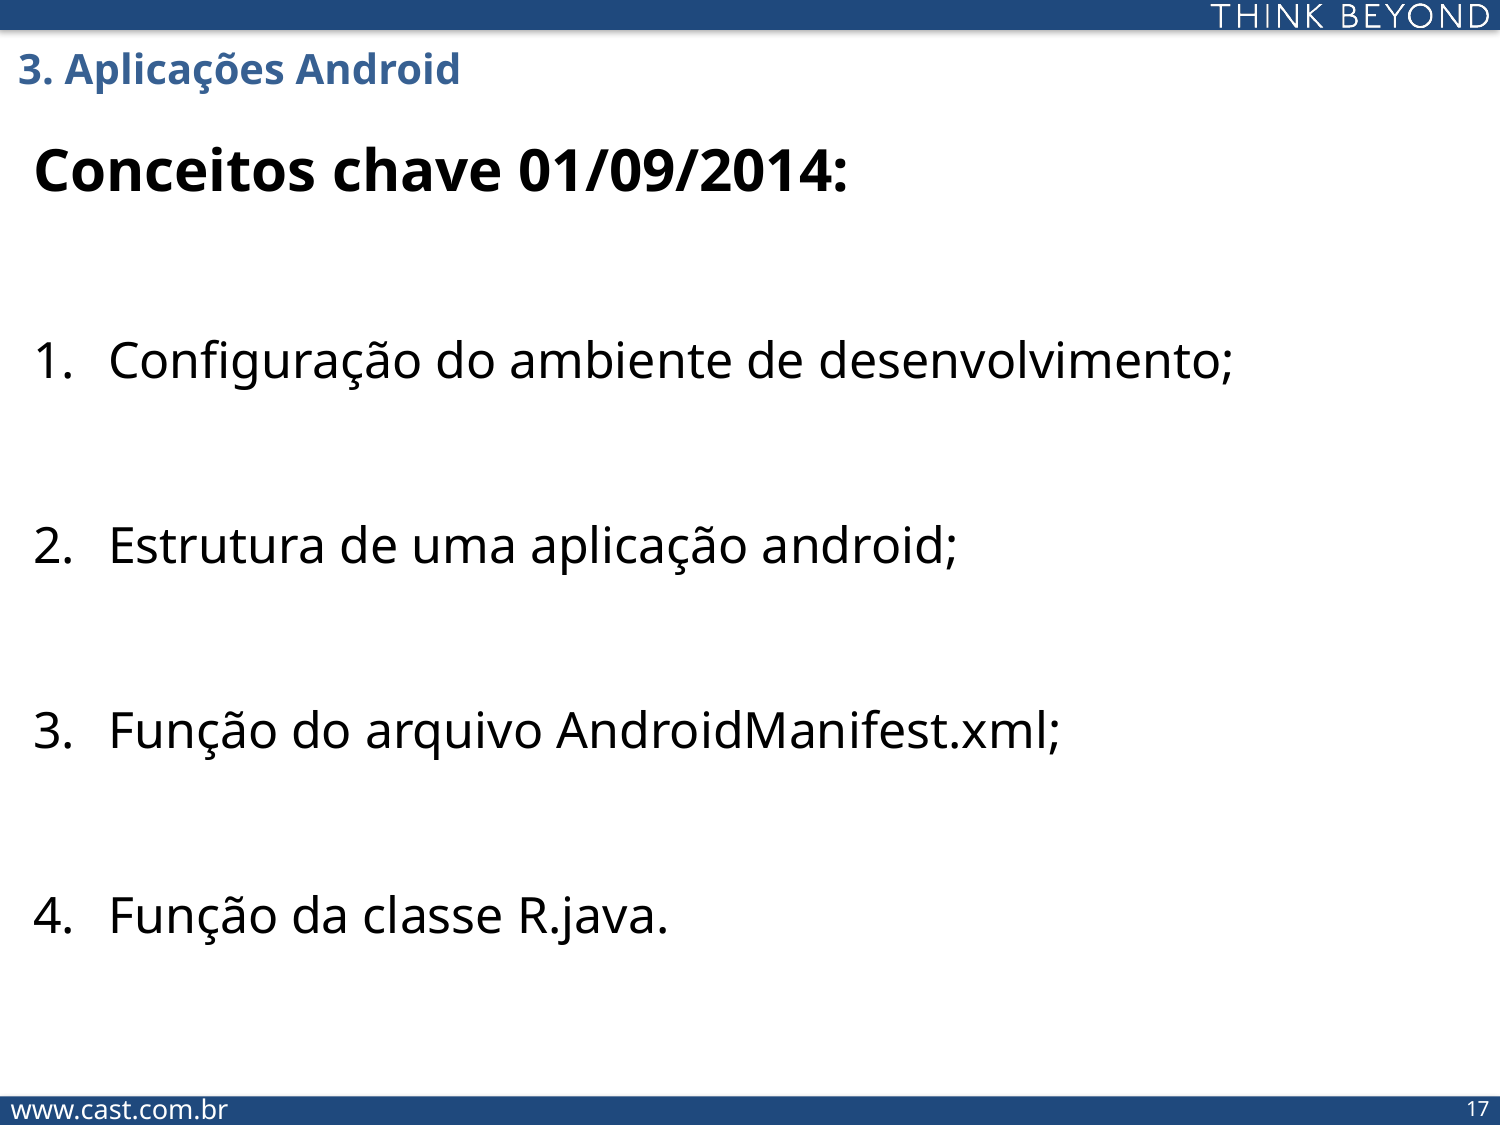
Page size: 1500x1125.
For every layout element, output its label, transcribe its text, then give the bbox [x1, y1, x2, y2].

slide_number 16 [1459, 1097, 1496, 1123]
list Conceitos chave 01/09/2014: Configuração do ambiente de desenvolvimento; Estrutura de uma aplicação android; Função do arquivo AndroidManifest.xml; Função da classe R.java. [18, 125, 1482, 1083]
text_box 3. Aplicações Android [18, 37, 1482, 98]
picture [1203, 0, 1495, 32]
